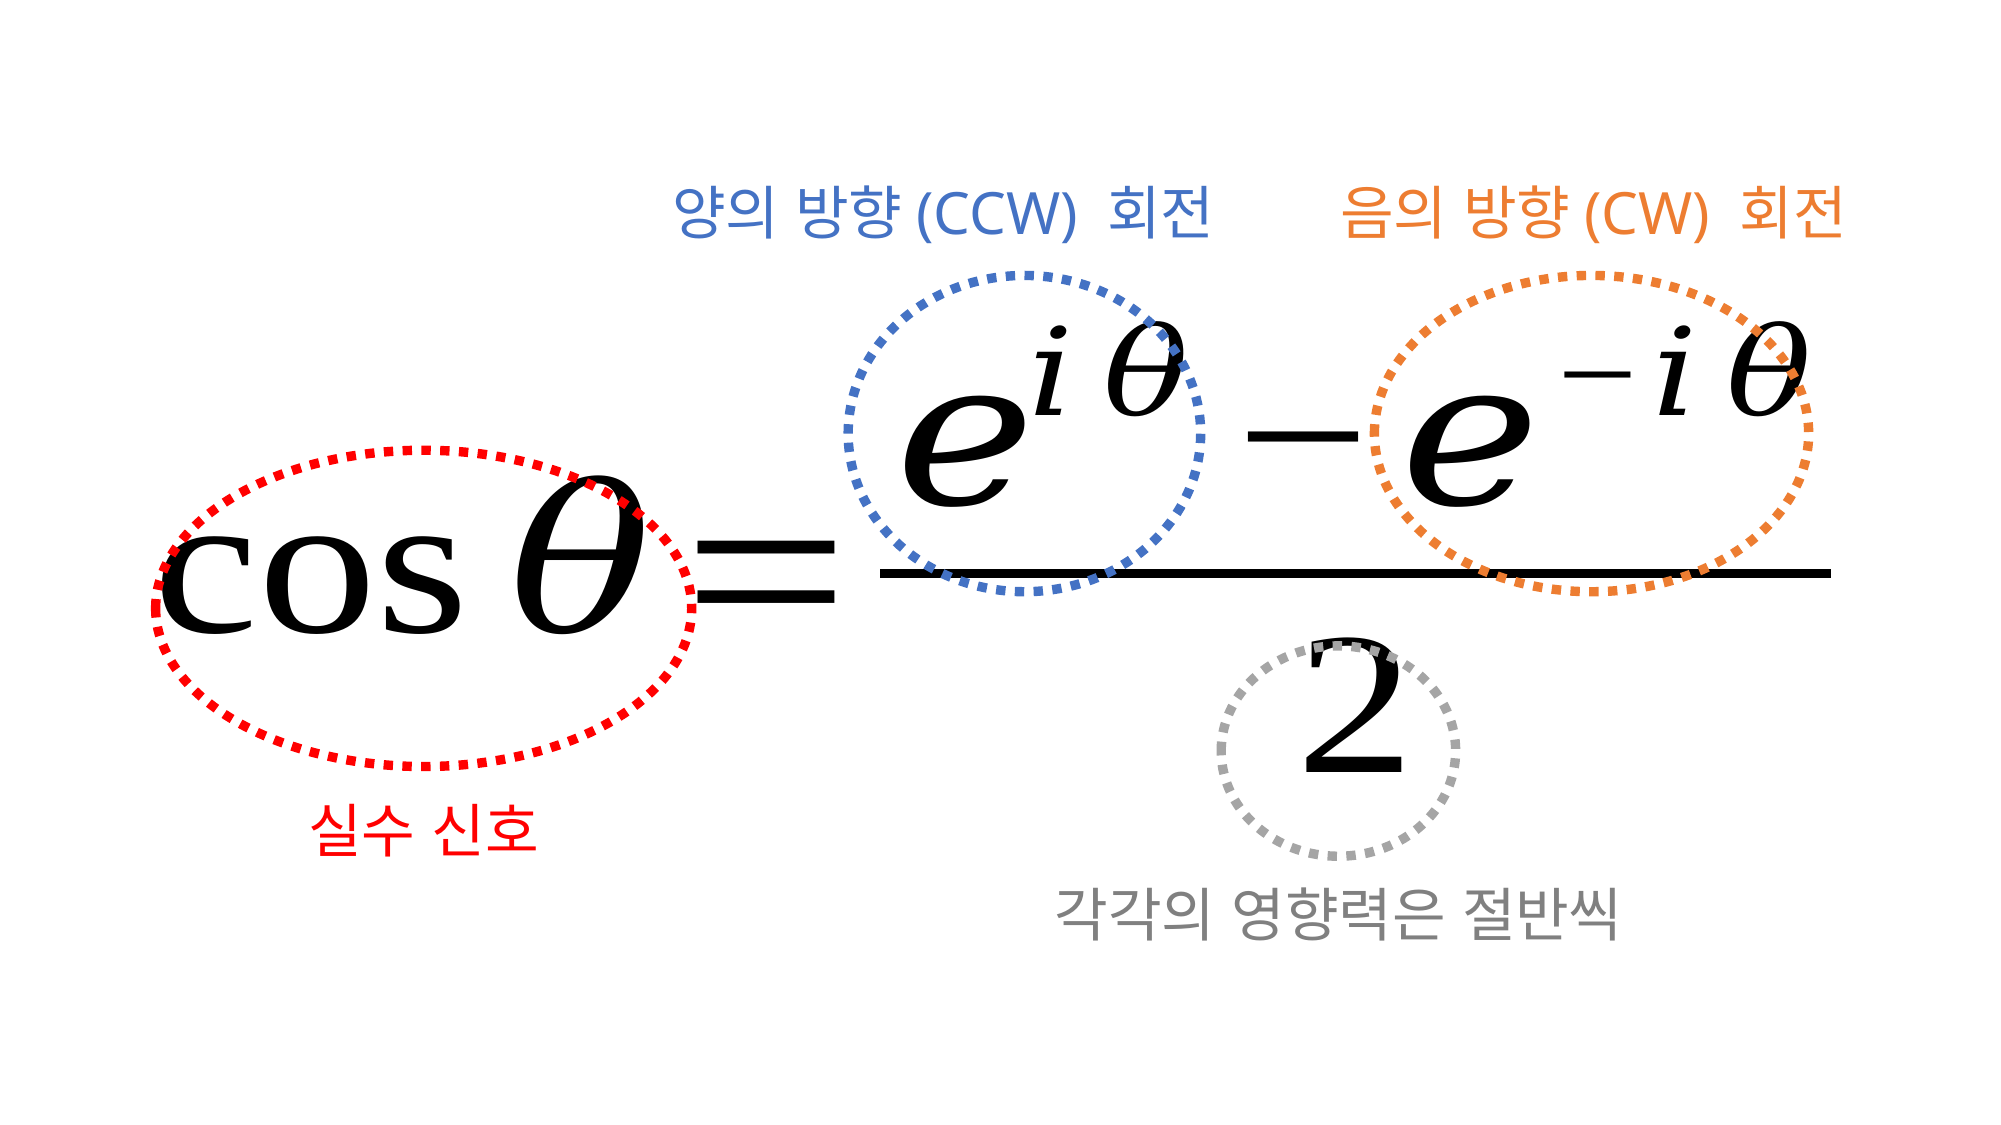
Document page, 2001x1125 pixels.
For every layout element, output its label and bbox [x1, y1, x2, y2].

text_box [153, 168, 1847, 957]
